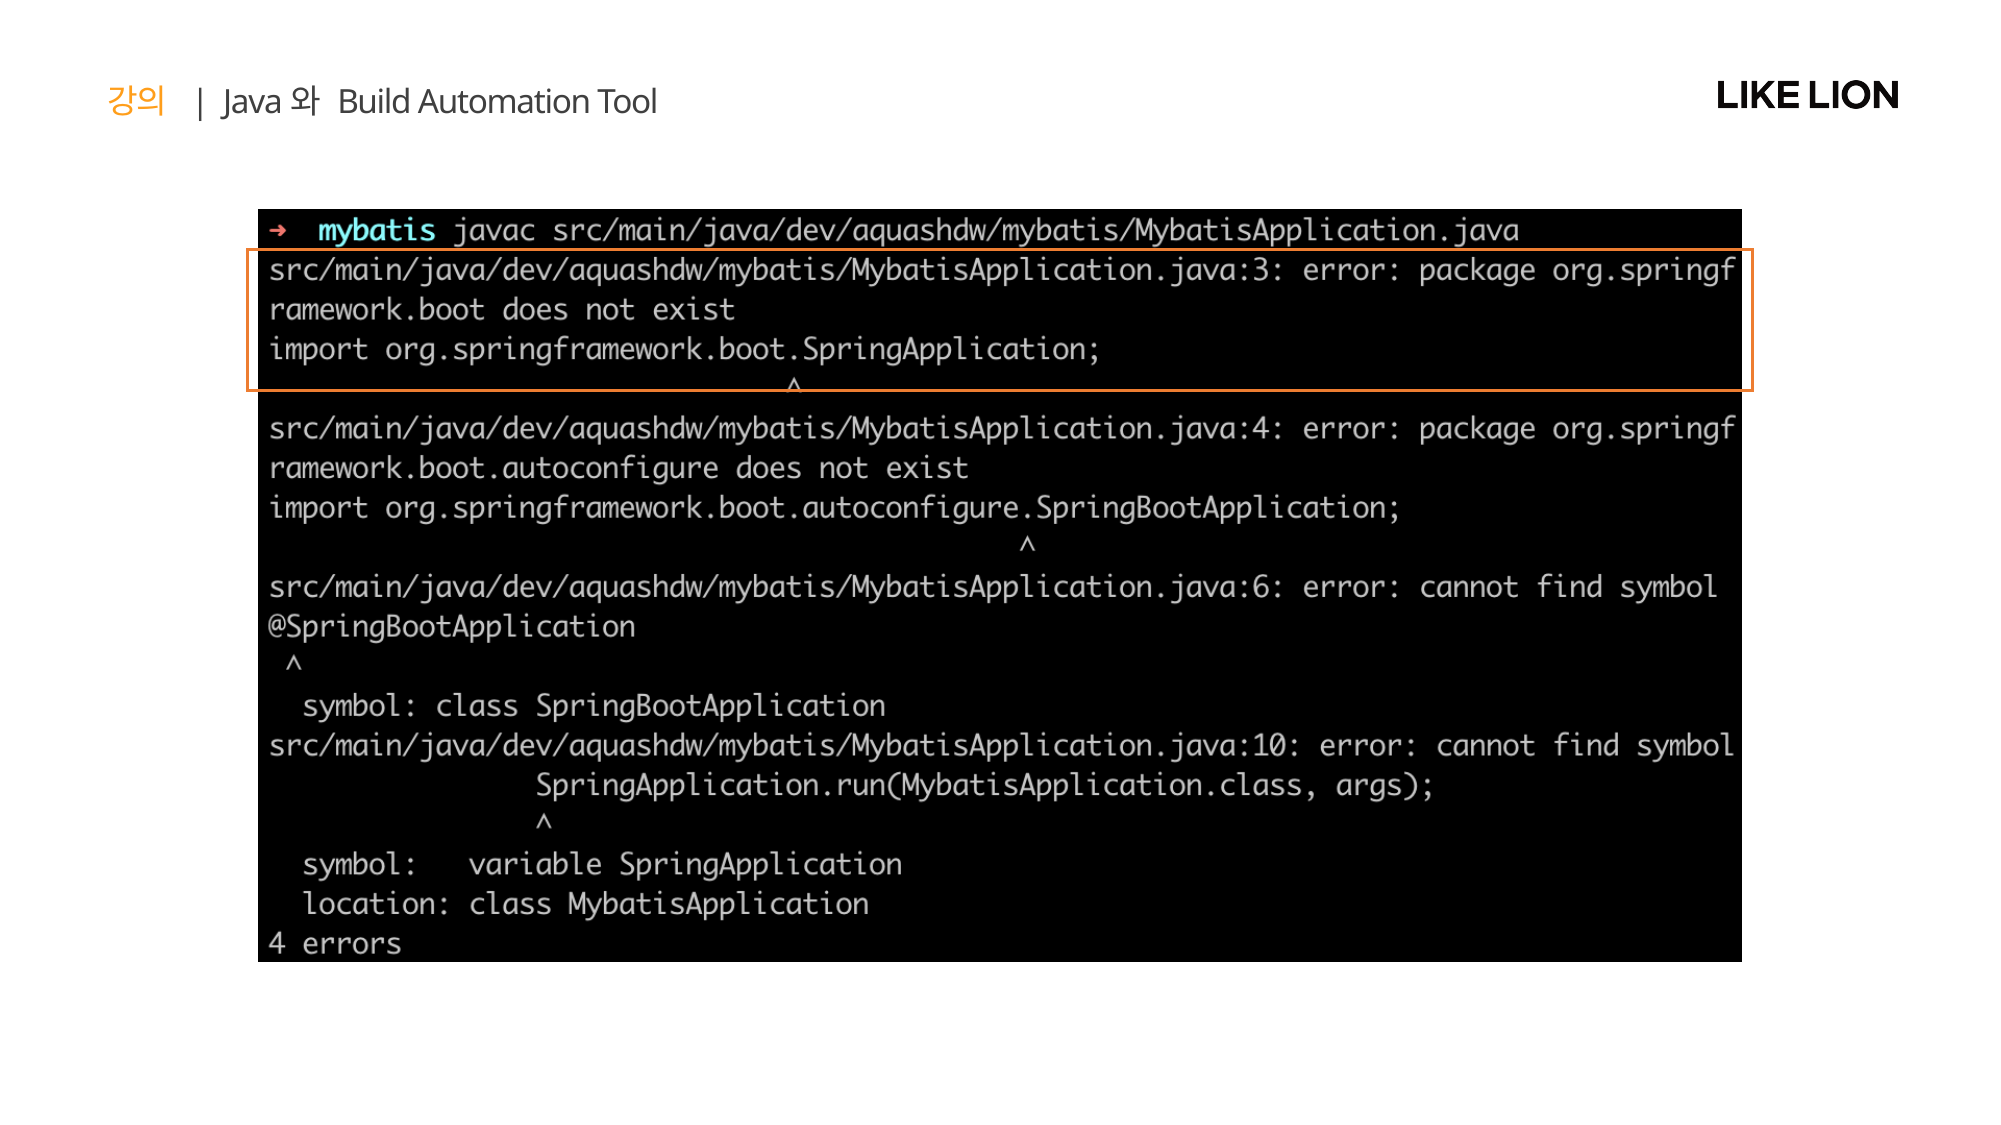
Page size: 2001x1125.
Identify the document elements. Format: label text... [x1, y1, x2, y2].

picture [258, 209, 1742, 962]
text_box [246, 248, 258, 392]
picture [1718, 80, 1898, 109]
text_box 강의 | Java와 Build Automation Tool [92, 72, 866, 128]
text_box [1742, 248, 1753, 392]
